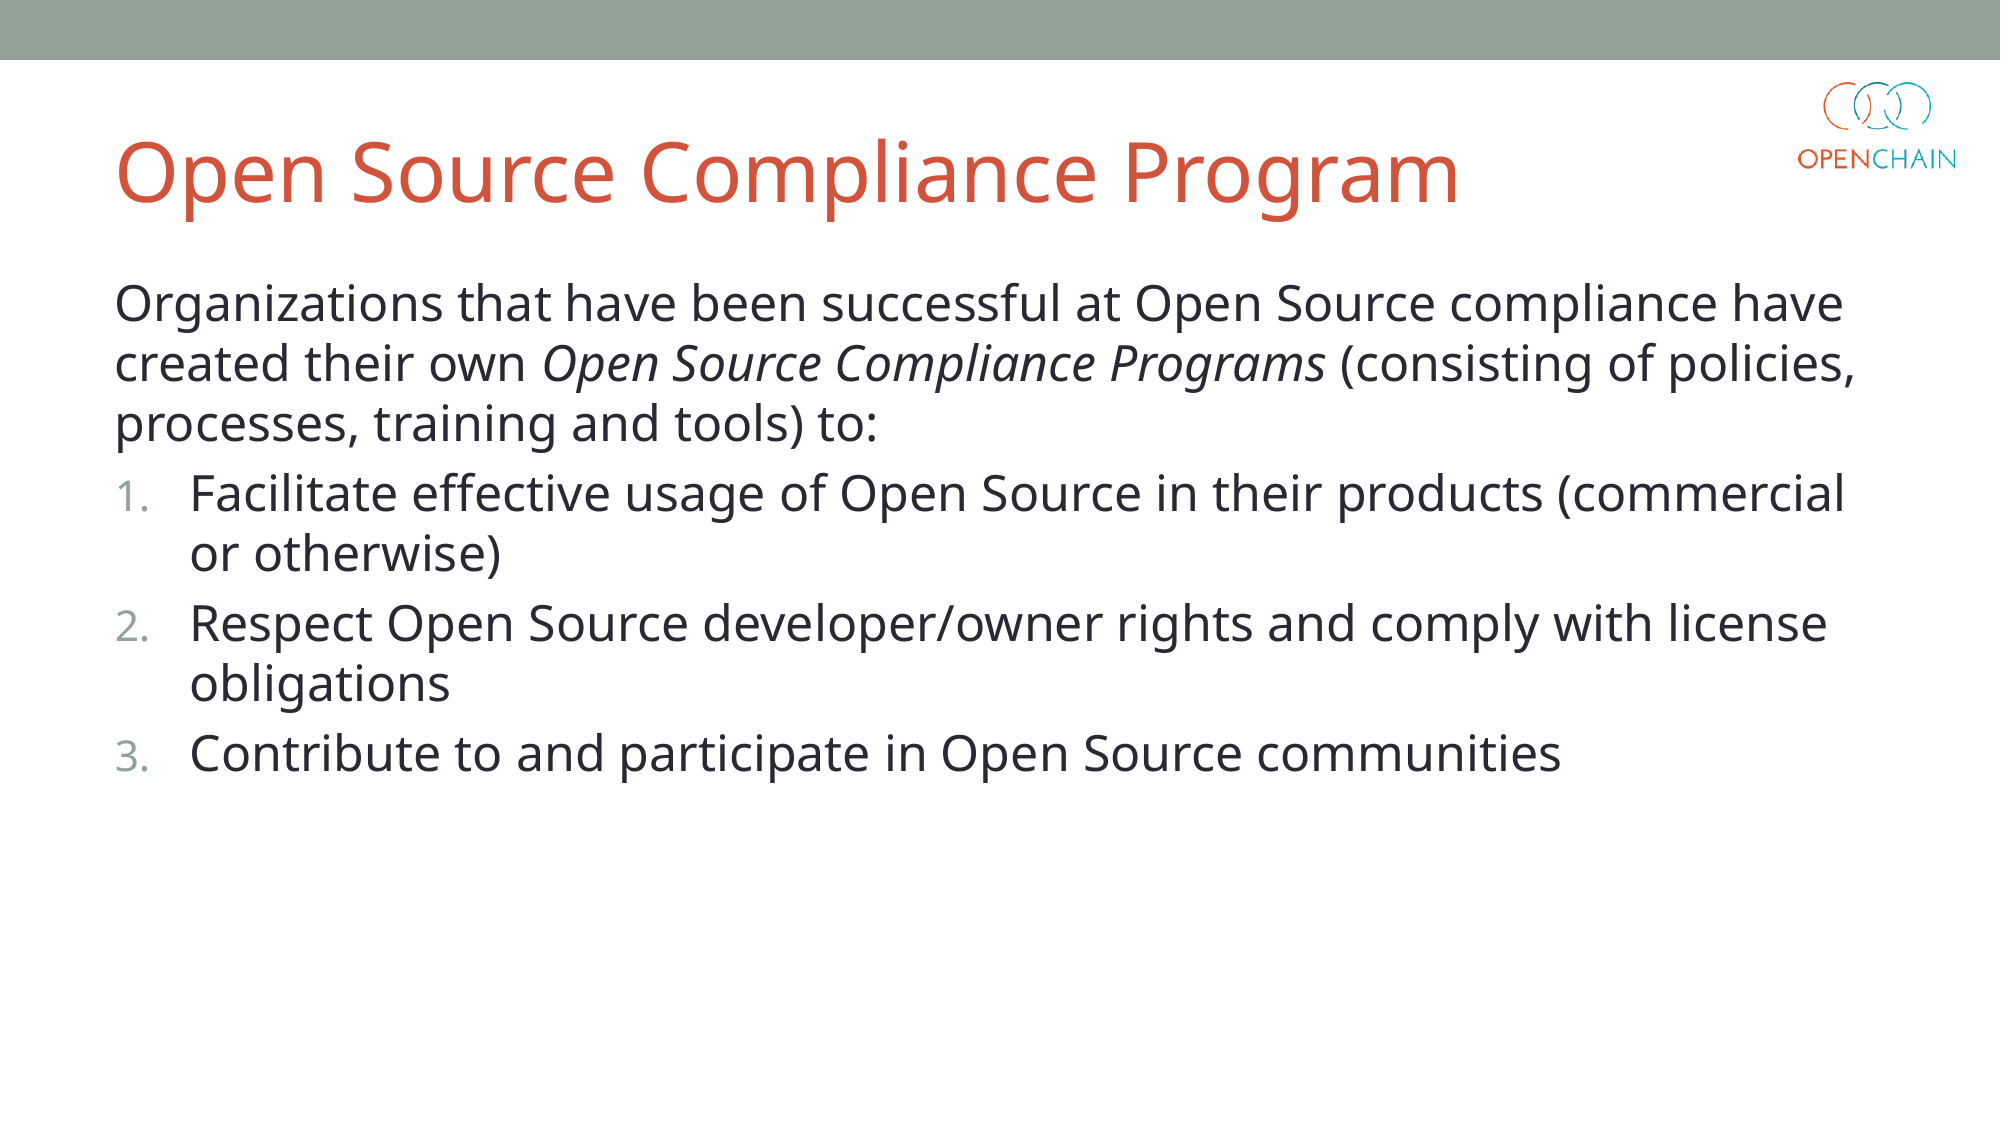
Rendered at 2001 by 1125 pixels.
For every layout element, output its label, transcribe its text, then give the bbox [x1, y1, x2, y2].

picture [1798, 82, 1955, 169]
text_box Organizations that have been successful at Open Source compliance have created their own Open Source Compliance Programs (consisting of policies, processes, training and tools) to: Facilitate effective usage of Open Source in their products (commercial or otherwise) Respect Open Source developer/owner rights and comply with license obligations Contribute to and participate in Open Source communities [99, 263, 1900, 1064]
text_box Open Source Compliance Program [99, 87, 1900, 250]
